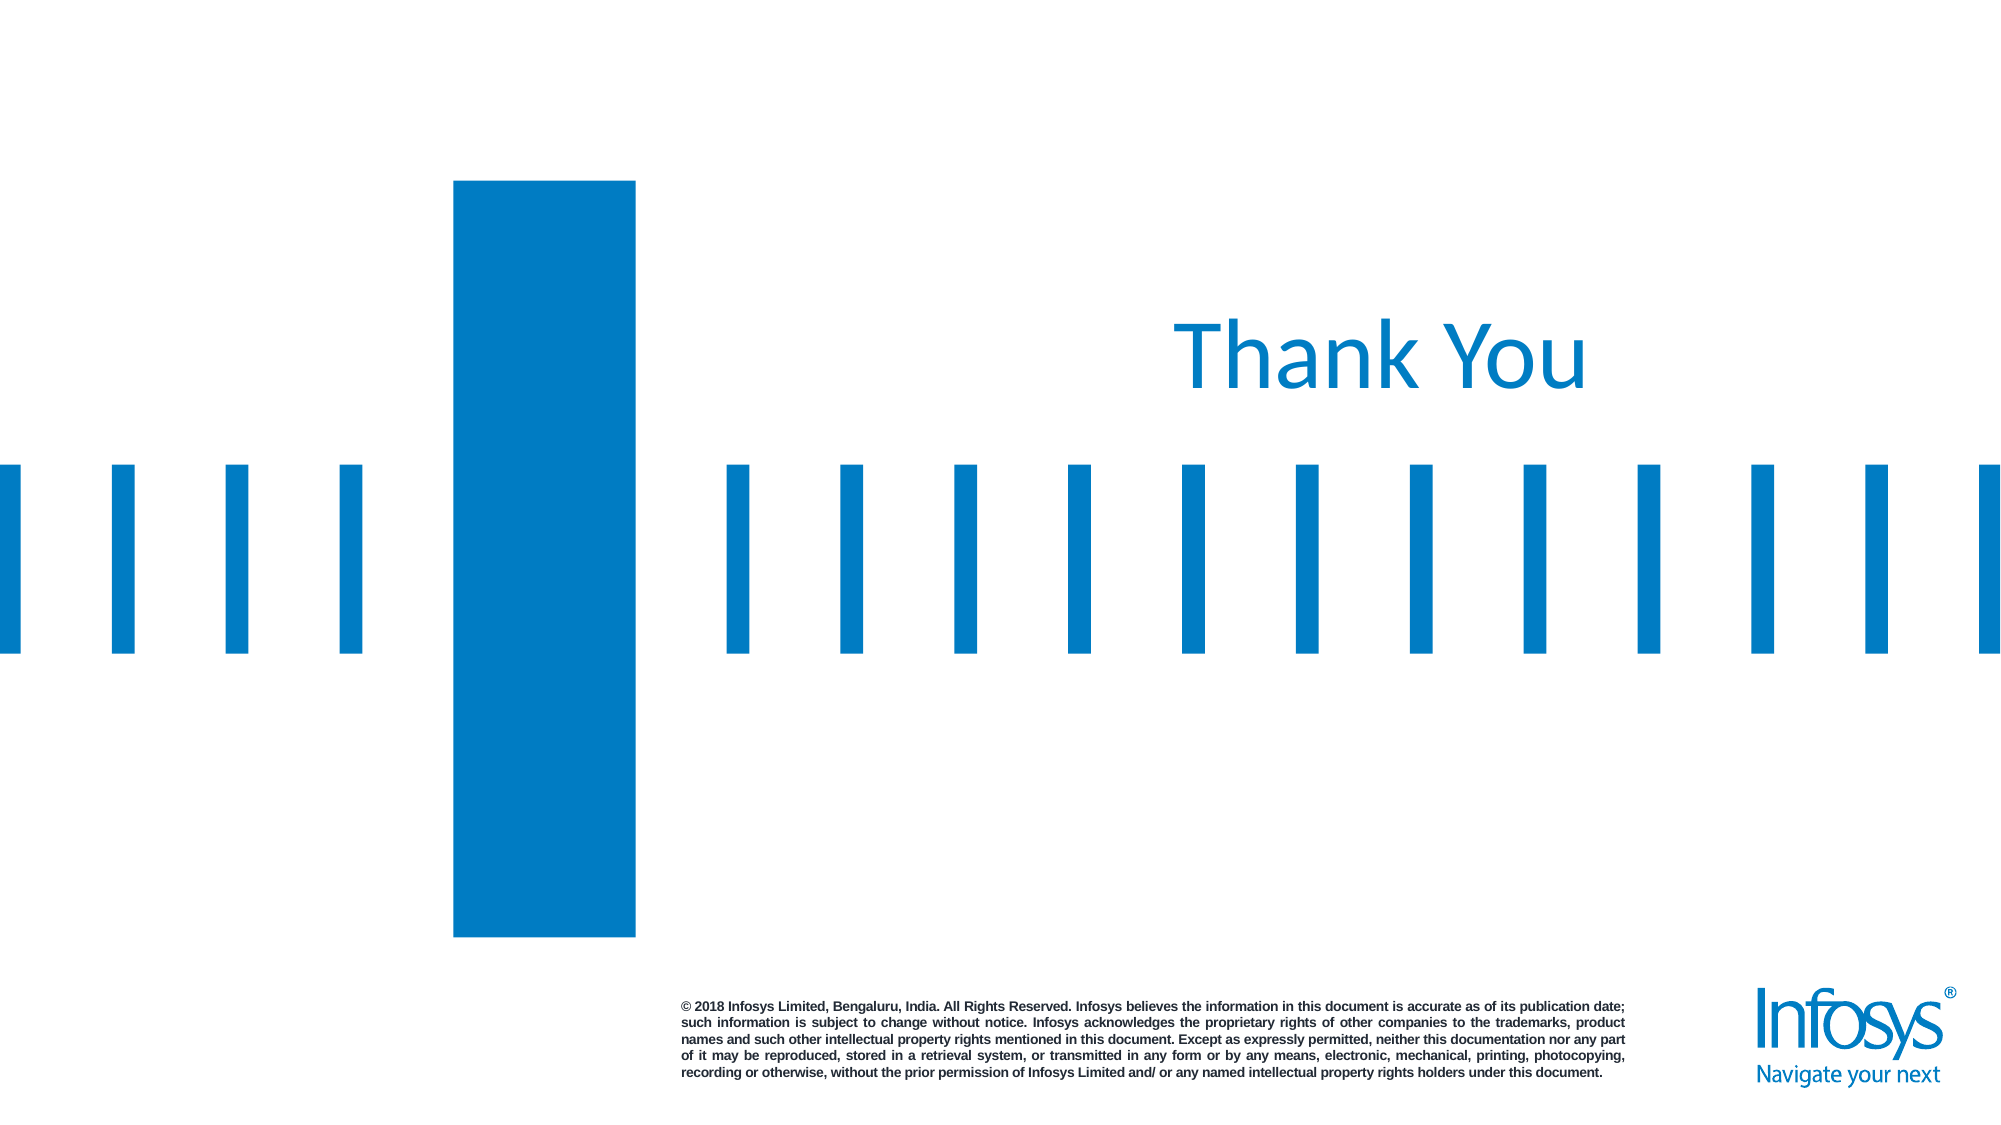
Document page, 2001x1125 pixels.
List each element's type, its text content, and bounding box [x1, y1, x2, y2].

title Thank You [1158, 281, 1854, 431]
